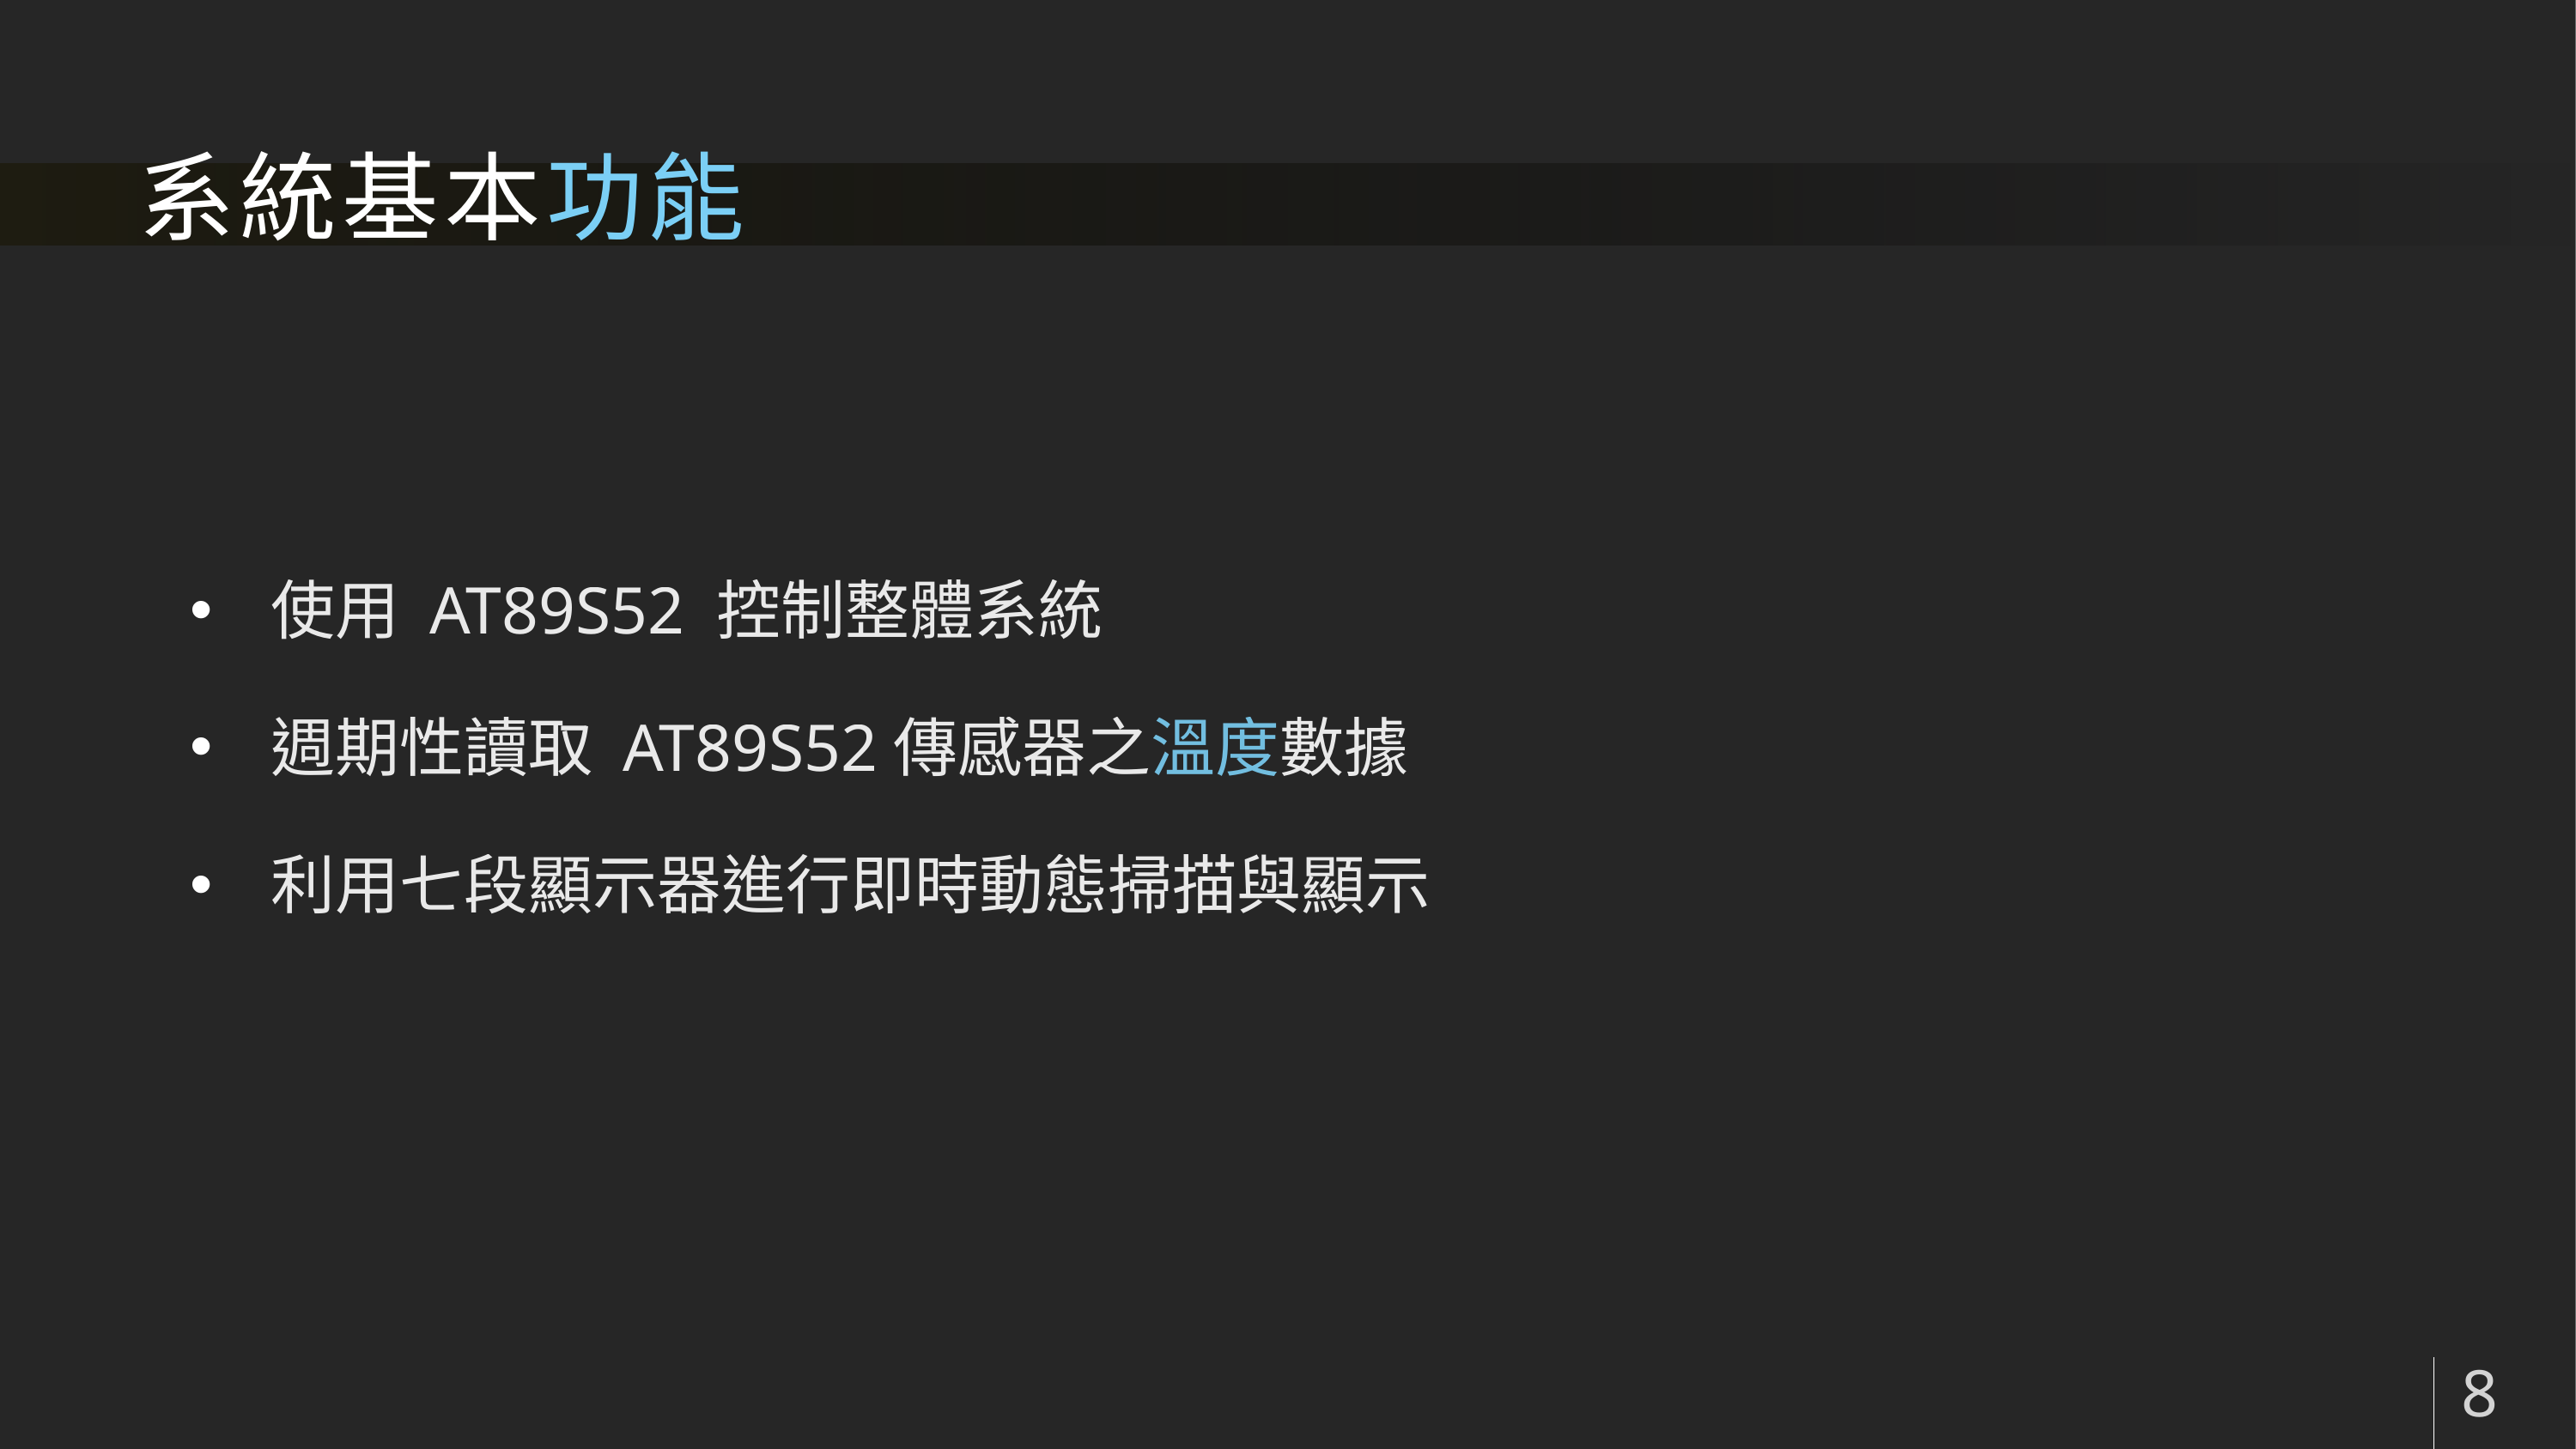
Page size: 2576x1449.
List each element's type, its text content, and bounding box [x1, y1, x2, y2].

title 系統基本功能 [115, 81, 2434, 264]
slide_number 8 [2438, 1357, 2576, 1434]
list 使用 AT89S52 控制整體系統 週期性讀取 AT89S52傳感器之溫度數據 利用七段顯示器進行即時動態掃描與顯示 [167, 399, 2409, 1191]
